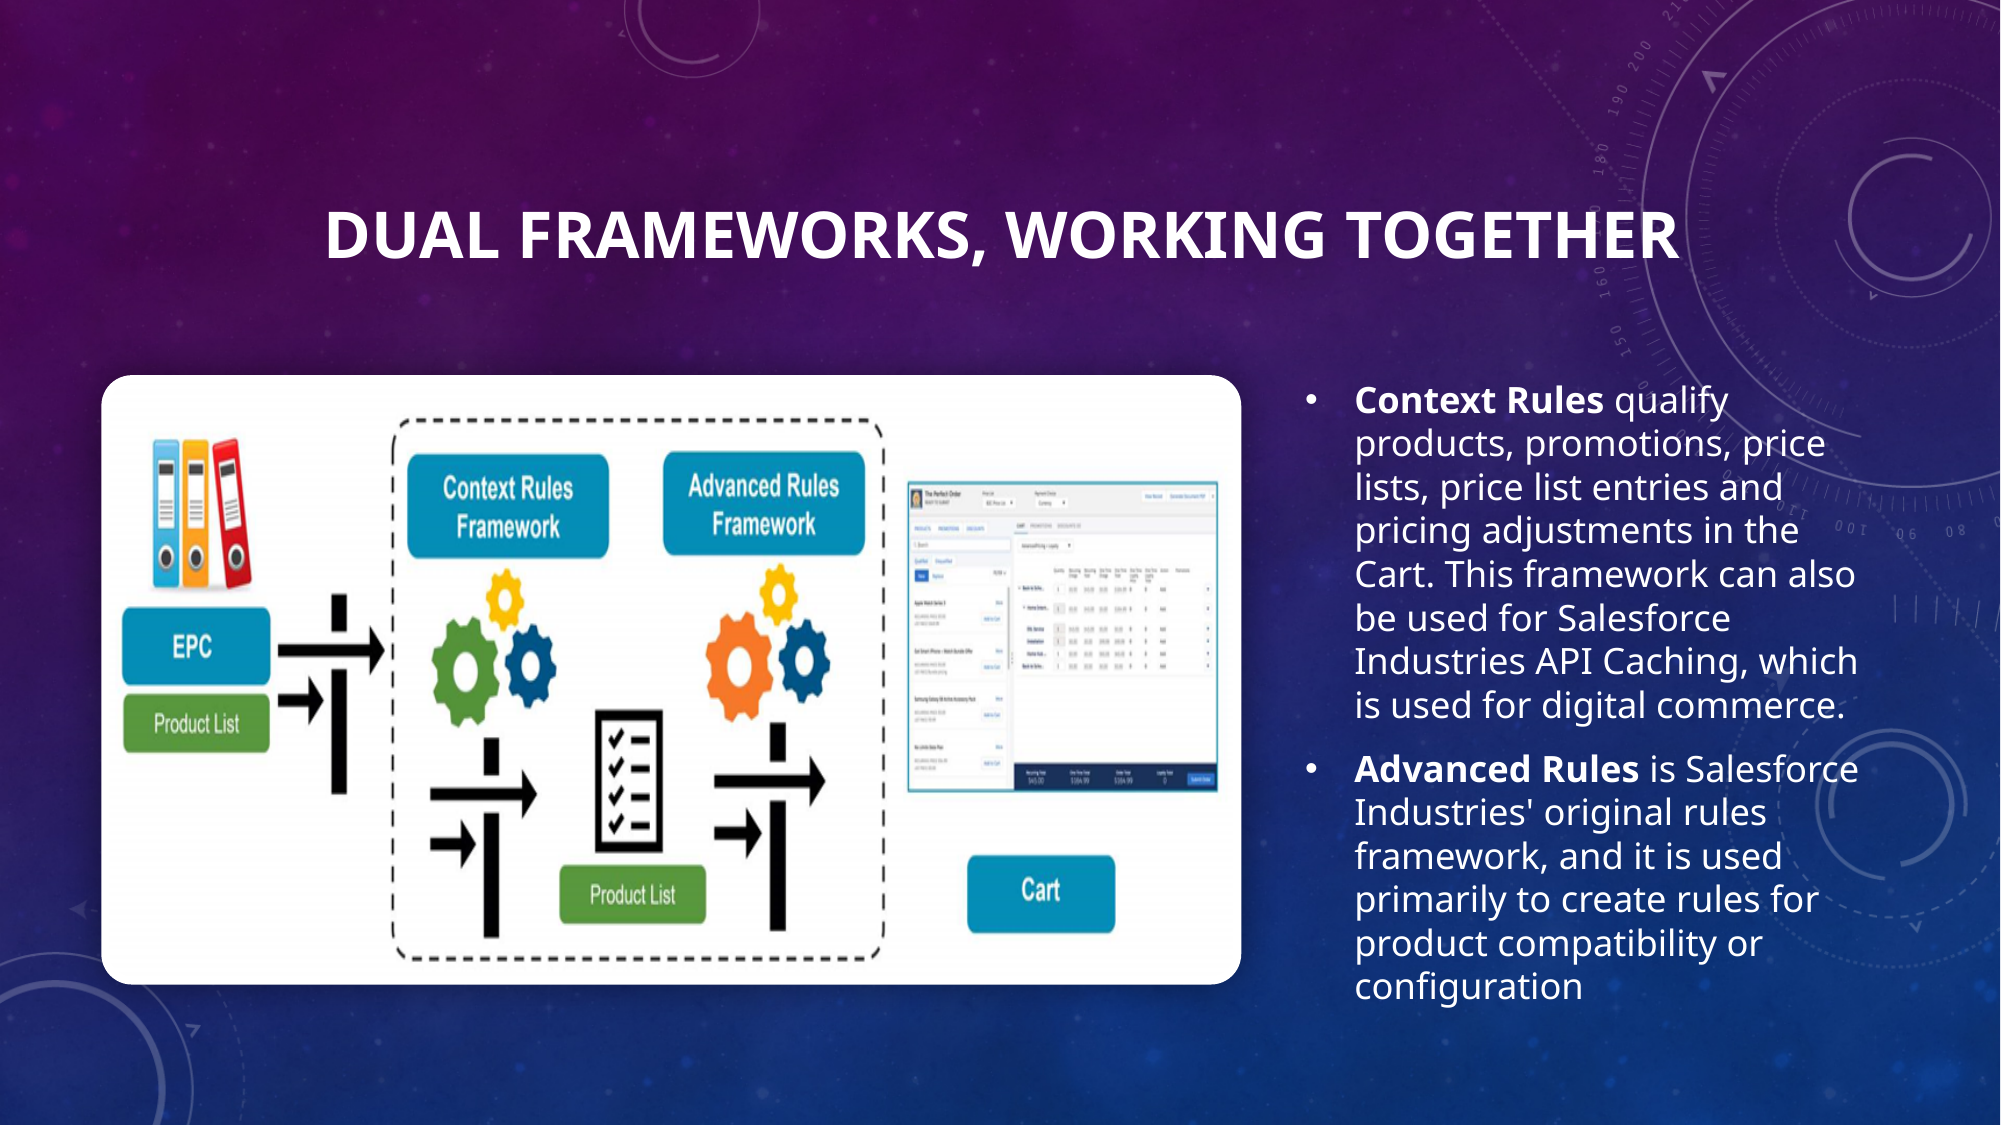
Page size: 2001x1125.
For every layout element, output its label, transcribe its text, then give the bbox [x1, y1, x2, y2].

title Dual Frameworks, Working Together [105, 105, 1899, 370]
picture [0, 0, 2001, 1125]
list Context Rules qualify products, promotions, price lists, price list entries and pricing adjustments in the Cart. This framework can also be used for Salesforce Industries API Caching, which is used for digital commerce. Advanced Rules is Salesforce Industries' original rules framework, and it is used primarily to create rules for product compatibility or configuration [1290, 369, 1899, 1021]
